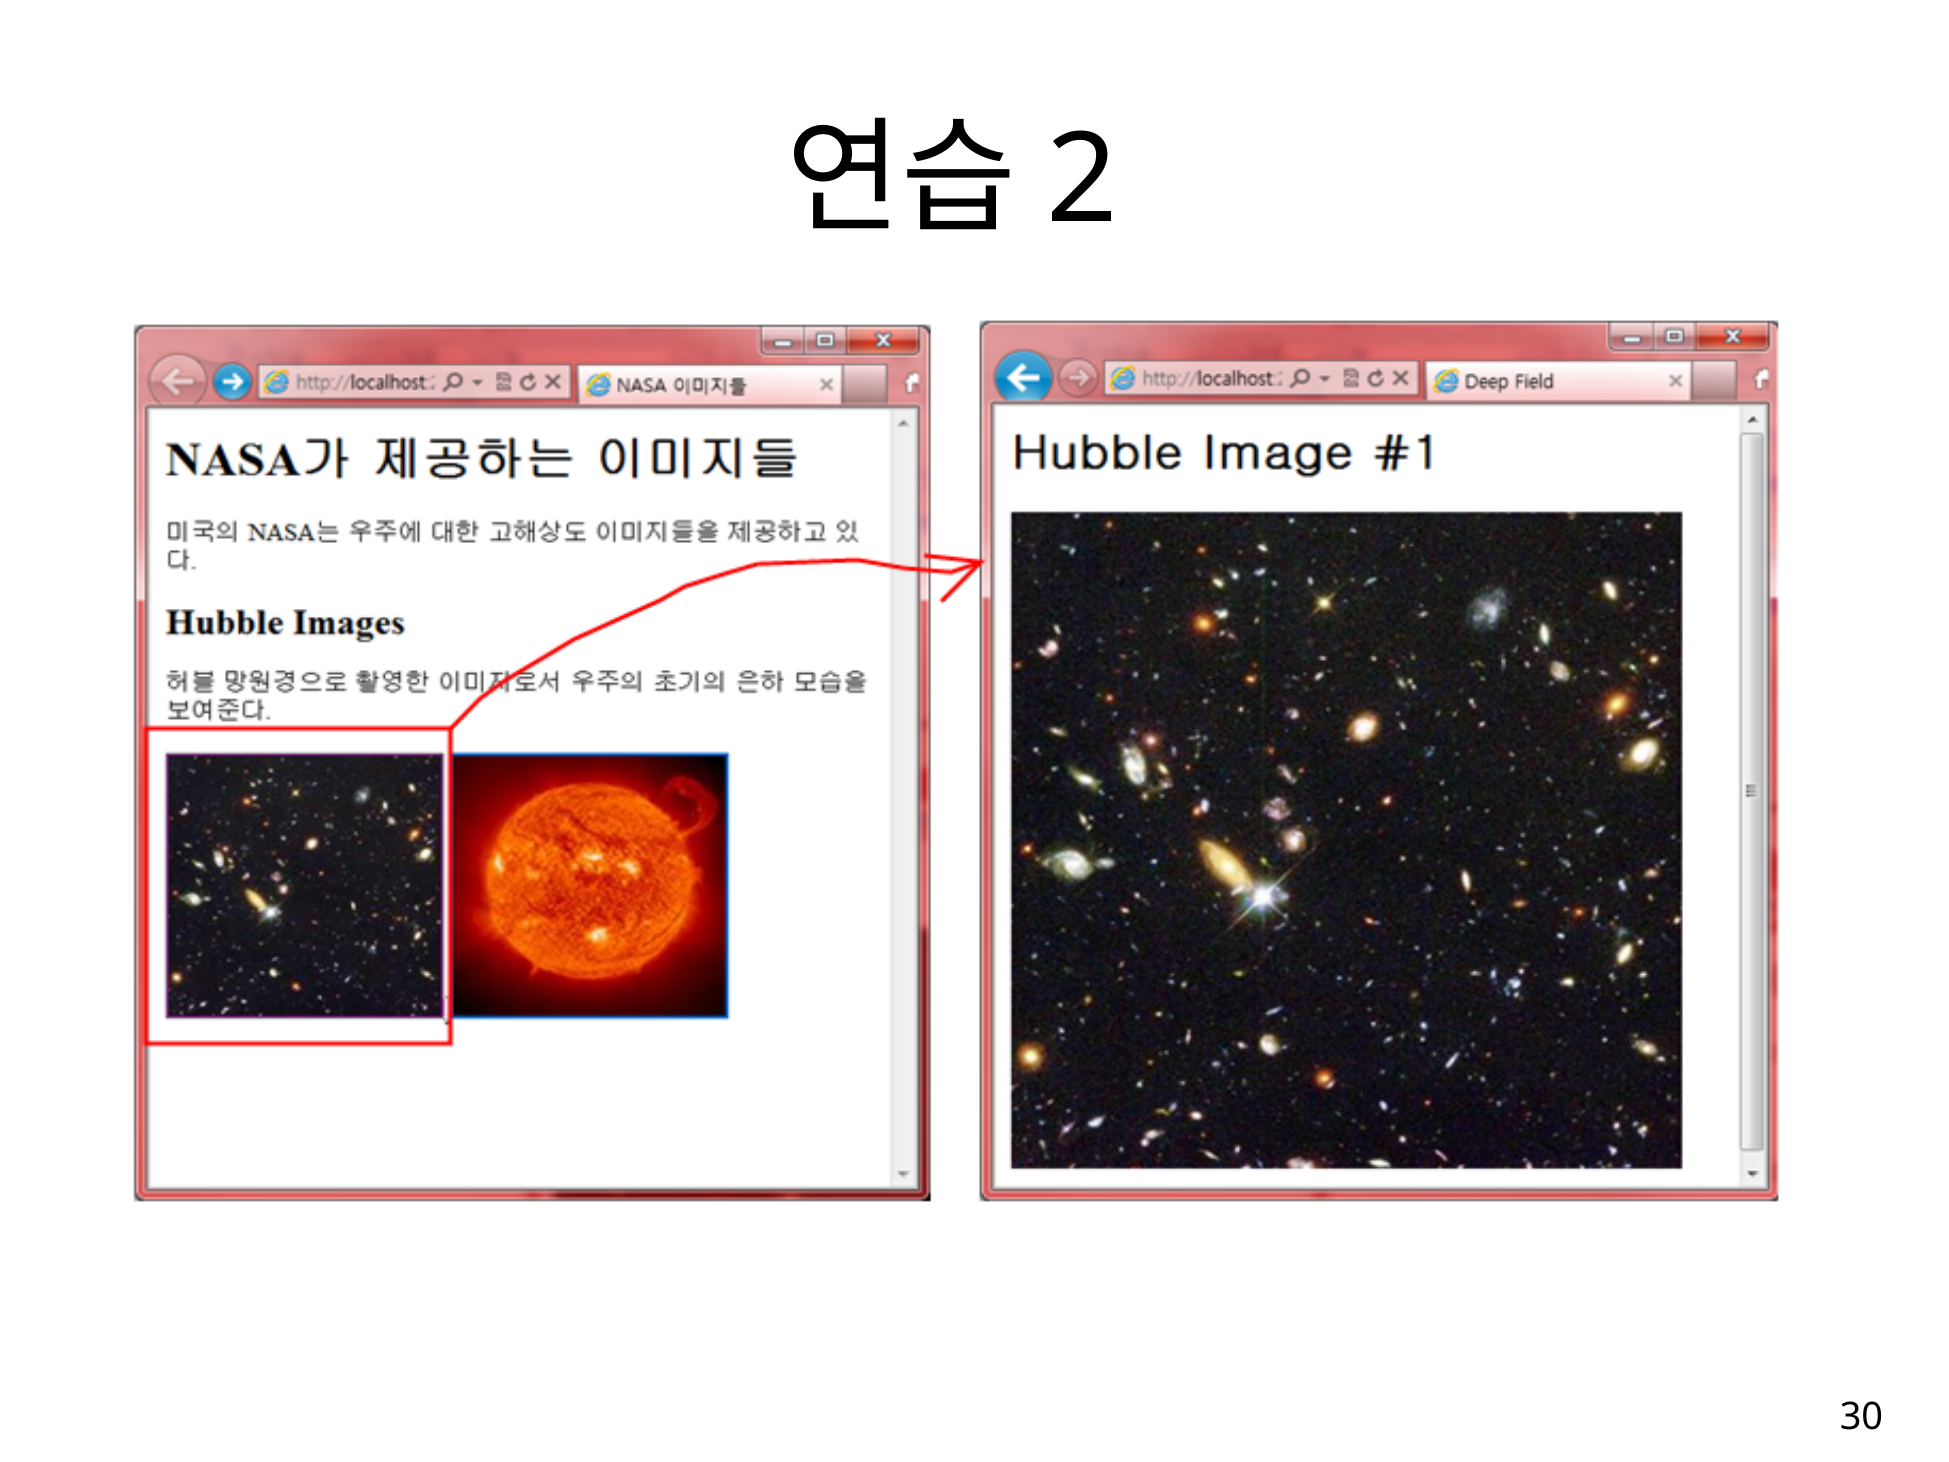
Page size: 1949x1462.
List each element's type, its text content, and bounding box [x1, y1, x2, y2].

picture [107, 303, 1799, 1220]
slide_number 30 [1496, 1372, 1899, 1462]
title 연습2 [156, 92, 1749, 255]
